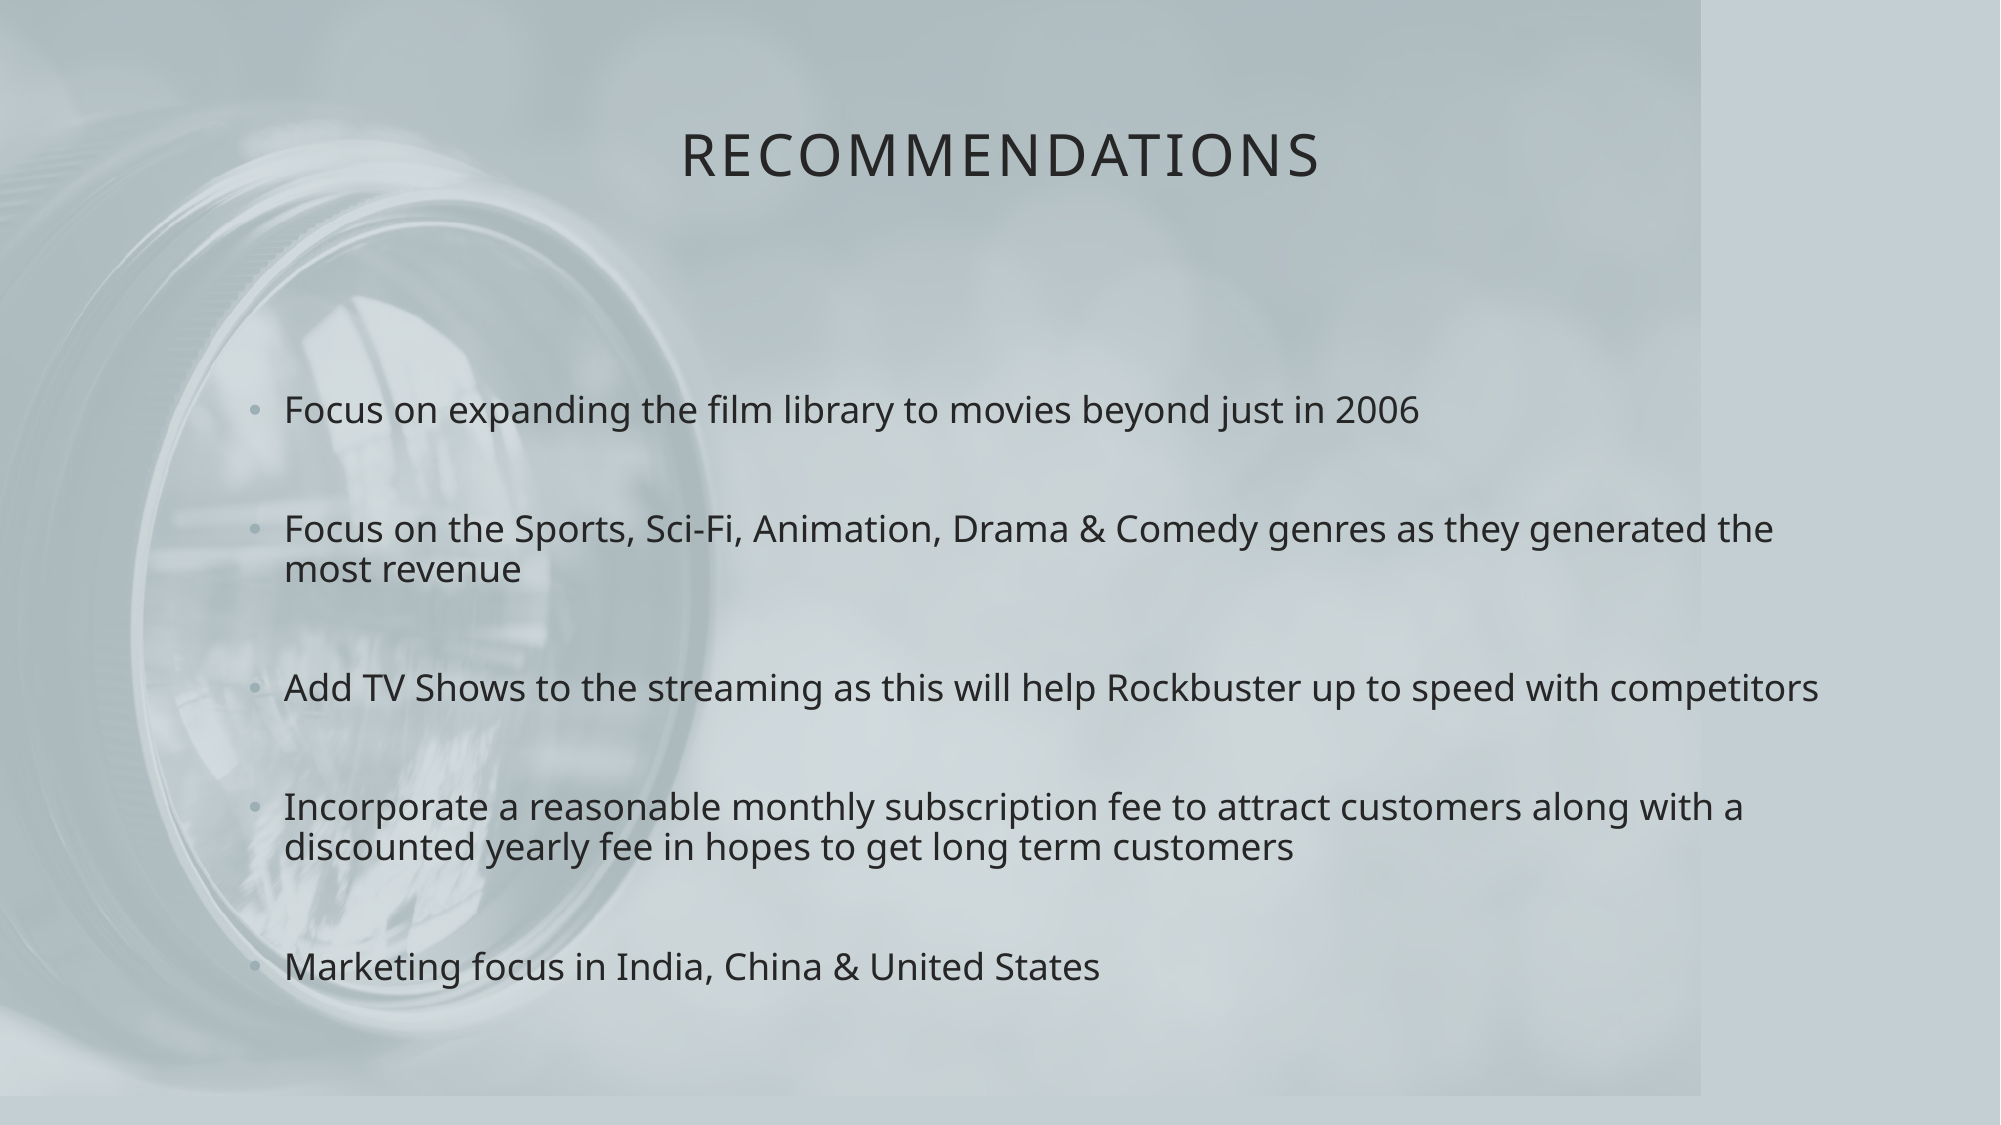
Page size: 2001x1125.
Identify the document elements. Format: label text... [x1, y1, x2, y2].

text_box Focus on expanding the film library to movies beyond just in 2006 Focus on the Sports, Sci-Fi, Animation, Drama & Comedy genres as they generated the most revenue Add TV Shows to the streaming as this will help Rockbuster up to speed with competitors Incorporate a reasonable monthly subscription fee to attract customers along with a discounted yearly fee in hopes to get long term customers Marketing focus in India, China & United States [1701, 320, 1874, 1028]
picture [0, 0, 1701, 1096]
